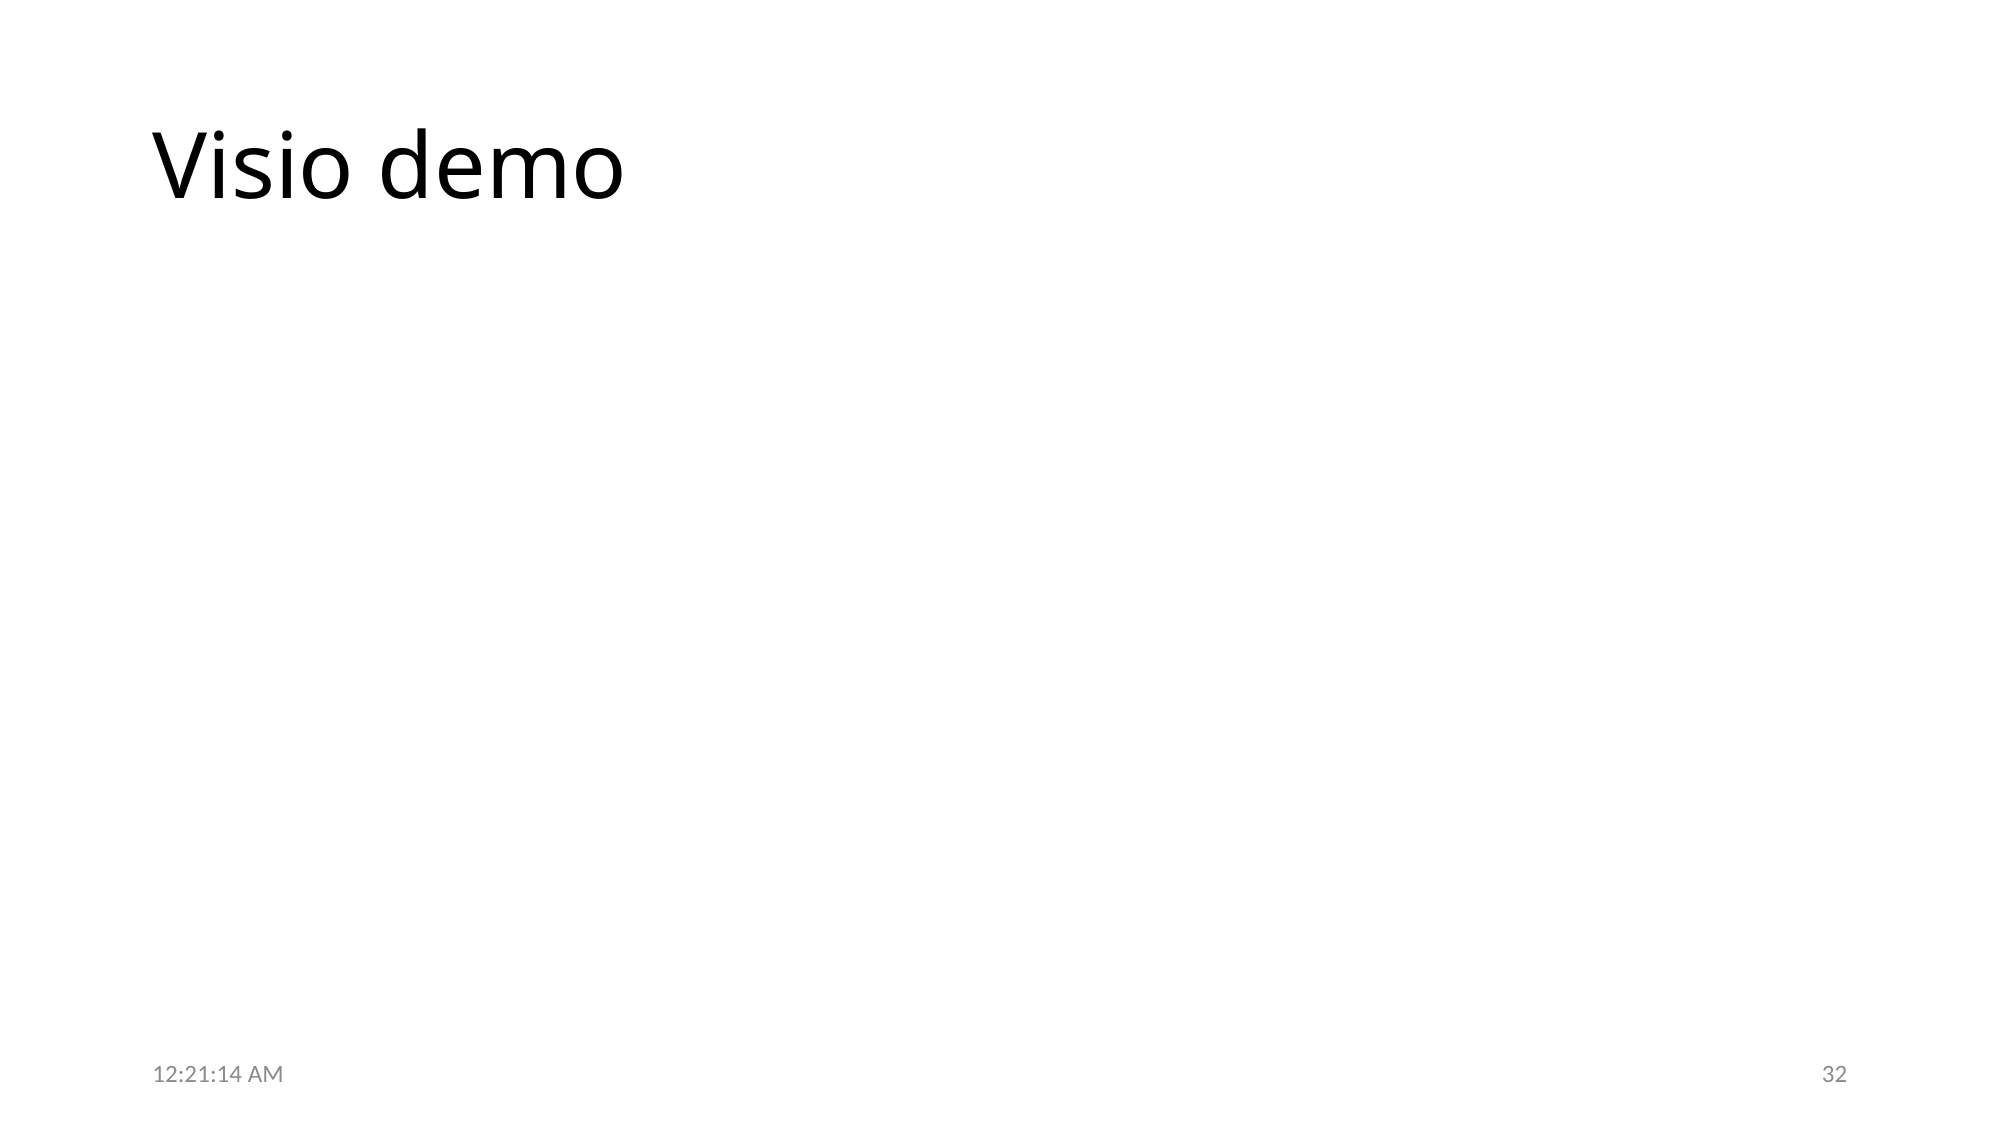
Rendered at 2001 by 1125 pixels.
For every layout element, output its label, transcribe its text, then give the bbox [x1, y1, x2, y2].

title Visio demo [137, 59, 1863, 278]
slide_number 32 [1412, 1042, 1863, 1103]
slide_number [137, 1042, 588, 1103]
